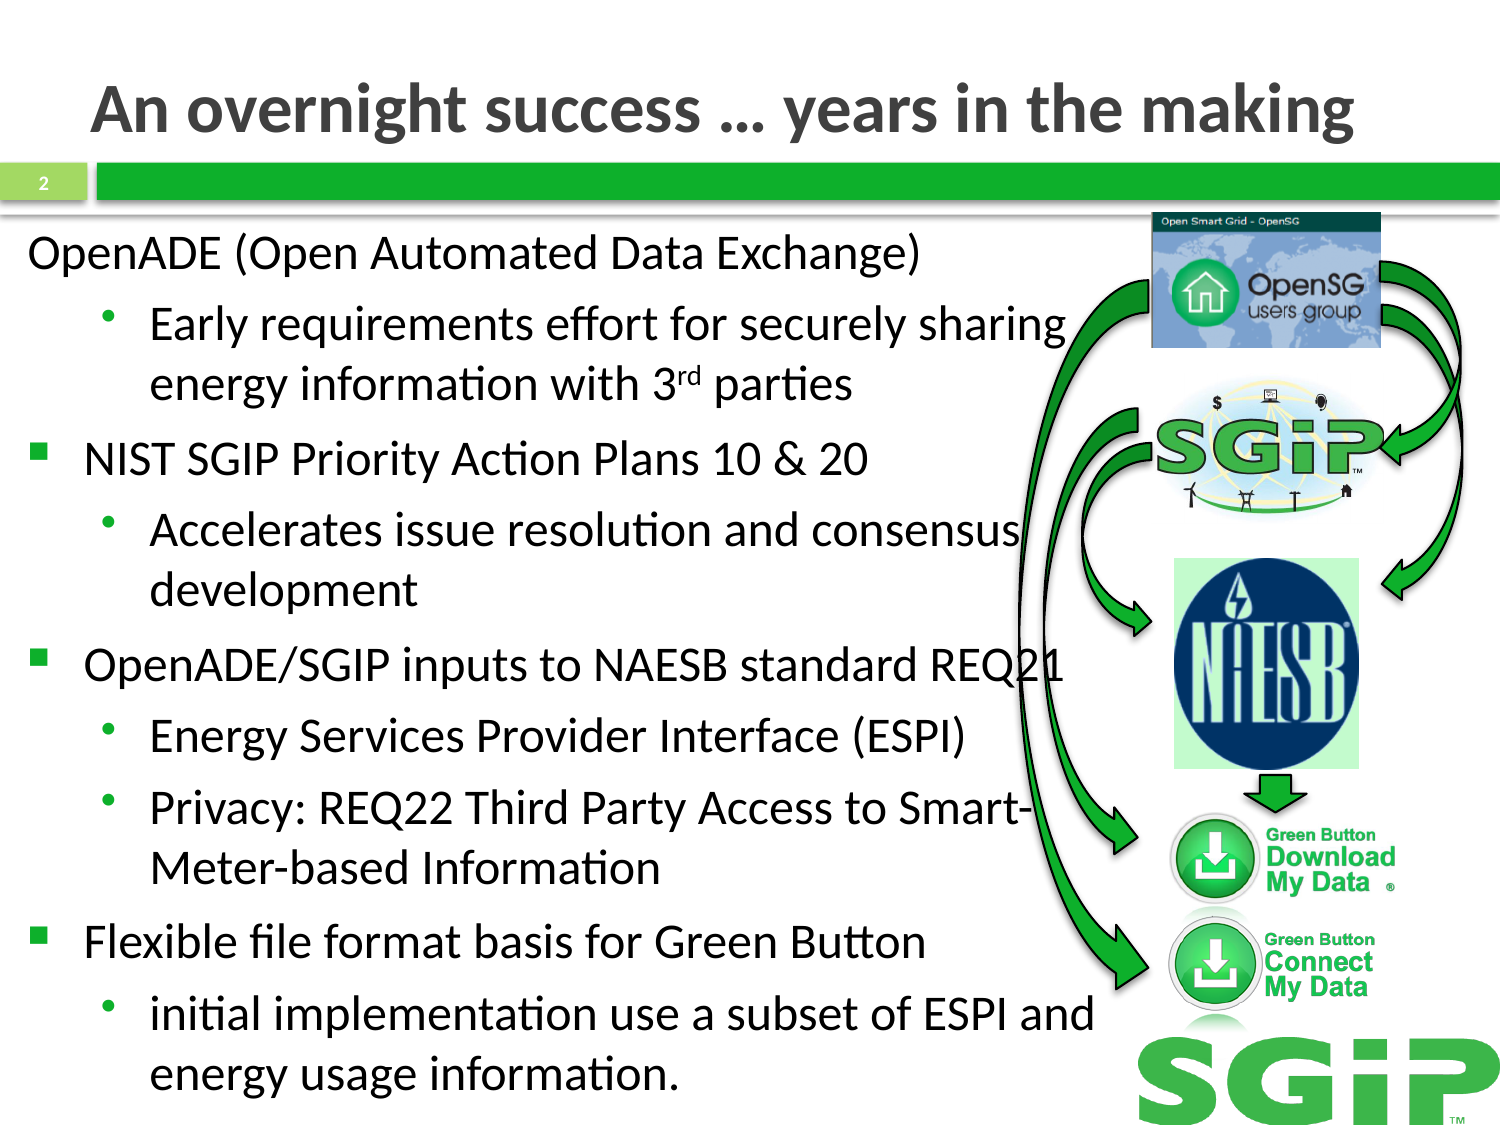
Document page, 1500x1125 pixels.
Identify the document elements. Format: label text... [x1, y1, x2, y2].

picture [1138, 1037, 1500, 1125]
title An overnight success … years in the making [75, 45, 1463, 163]
slide_number 2 [0, 162, 88, 203]
list OpenADE (Open Automated Data Exchange) Early requirements effort for securely sharing energy information with 3rd parties NIST SGIP Priority Action Plans 10 & 20 Accelerates issue resolution and consensus development OpenADE/SGIP inputs to NAESB standard REQ21 Energy Services Provider Interface (ESPI) Privacy: REQ22 Third Party Access to Smart-Meter-based Information Flexible file format basis for Green Button initial implementation use a subset of ESPI and energy usage information. [12, 211, 1022, 1063]
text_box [1018, 212, 1463, 1063]
